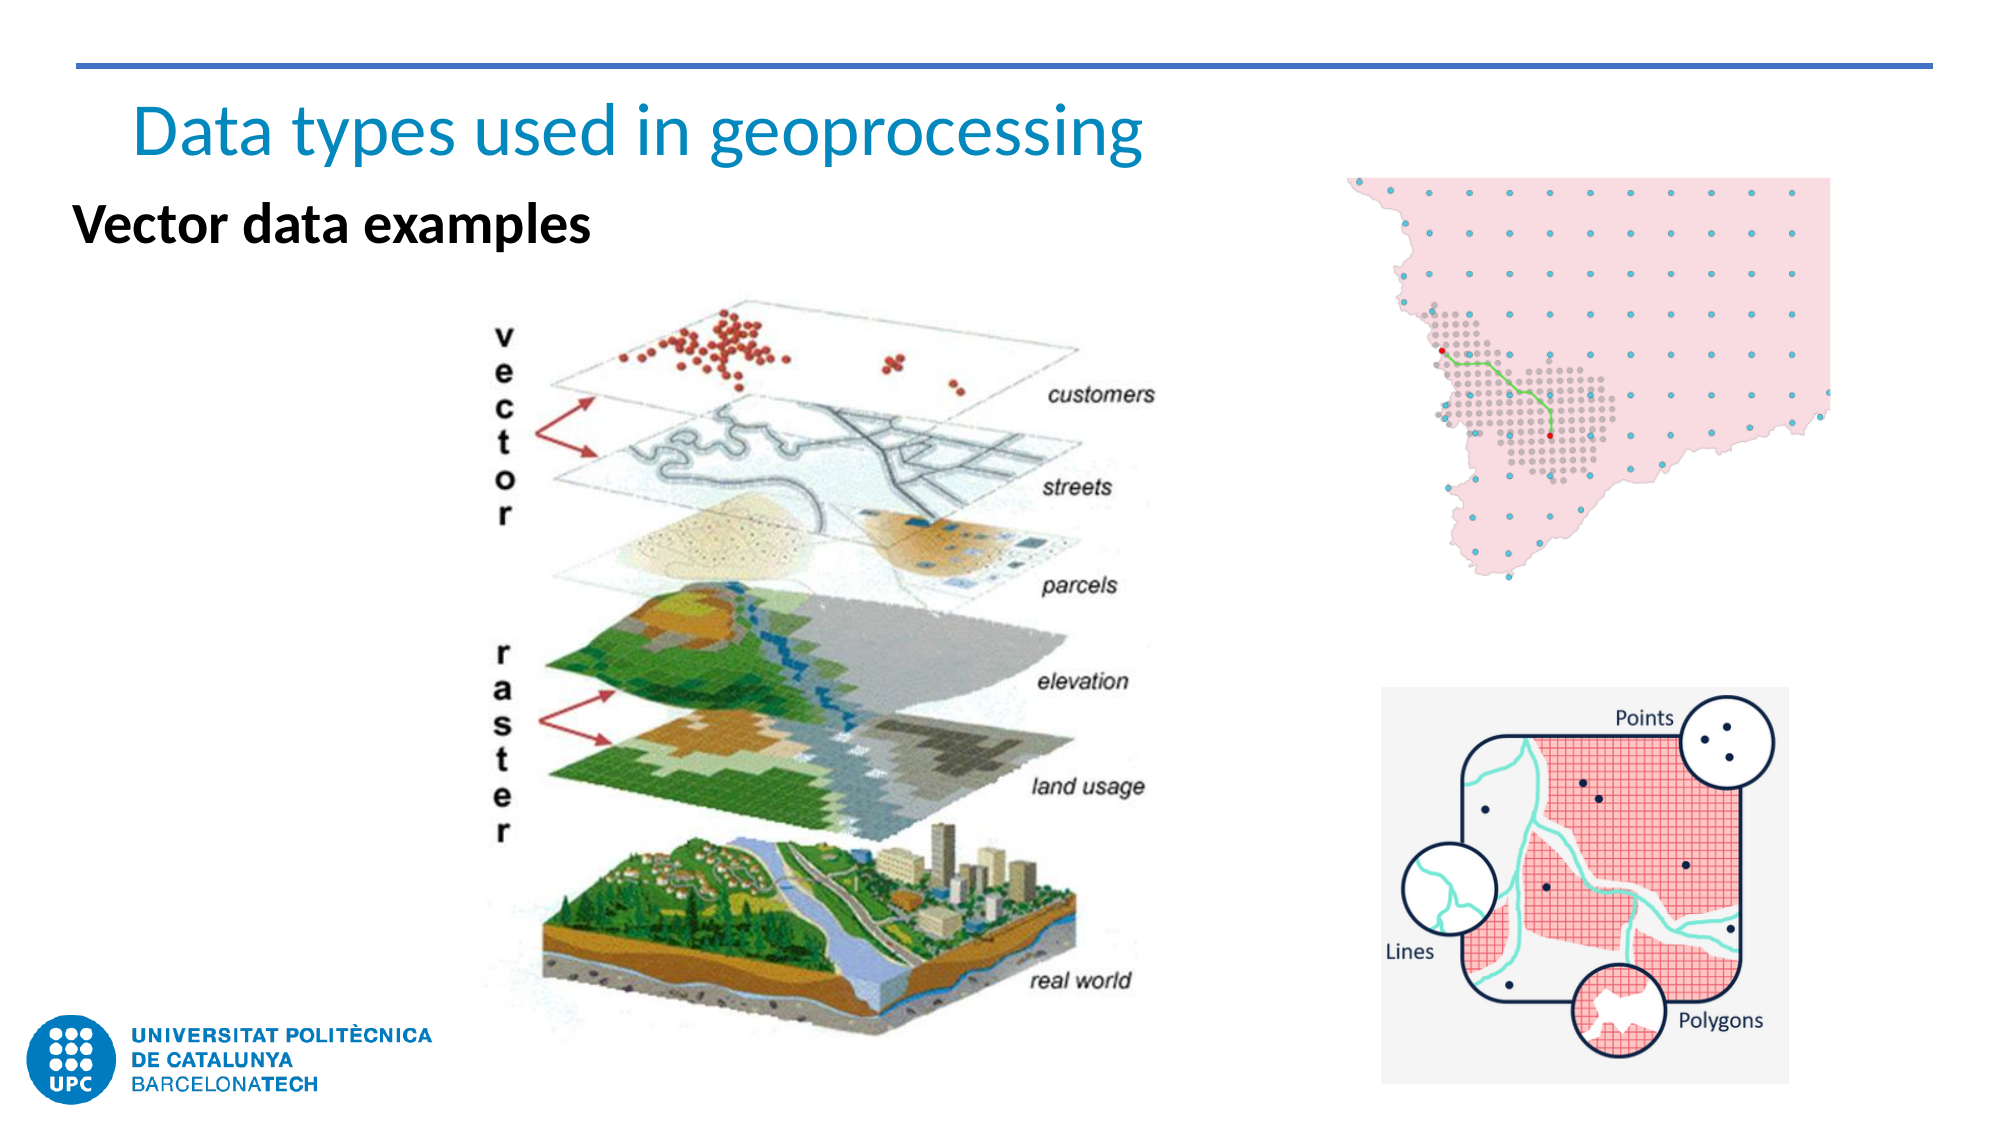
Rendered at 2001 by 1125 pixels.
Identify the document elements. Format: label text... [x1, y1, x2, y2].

list Vector data examples [57, 185, 1910, 723]
picture [1380, 687, 1789, 1084]
picture [1326, 161, 1843, 595]
title Data types used in geoprocessing [117, 22, 1843, 185]
picture [0, 990, 457, 1125]
picture [479, 290, 1162, 1047]
